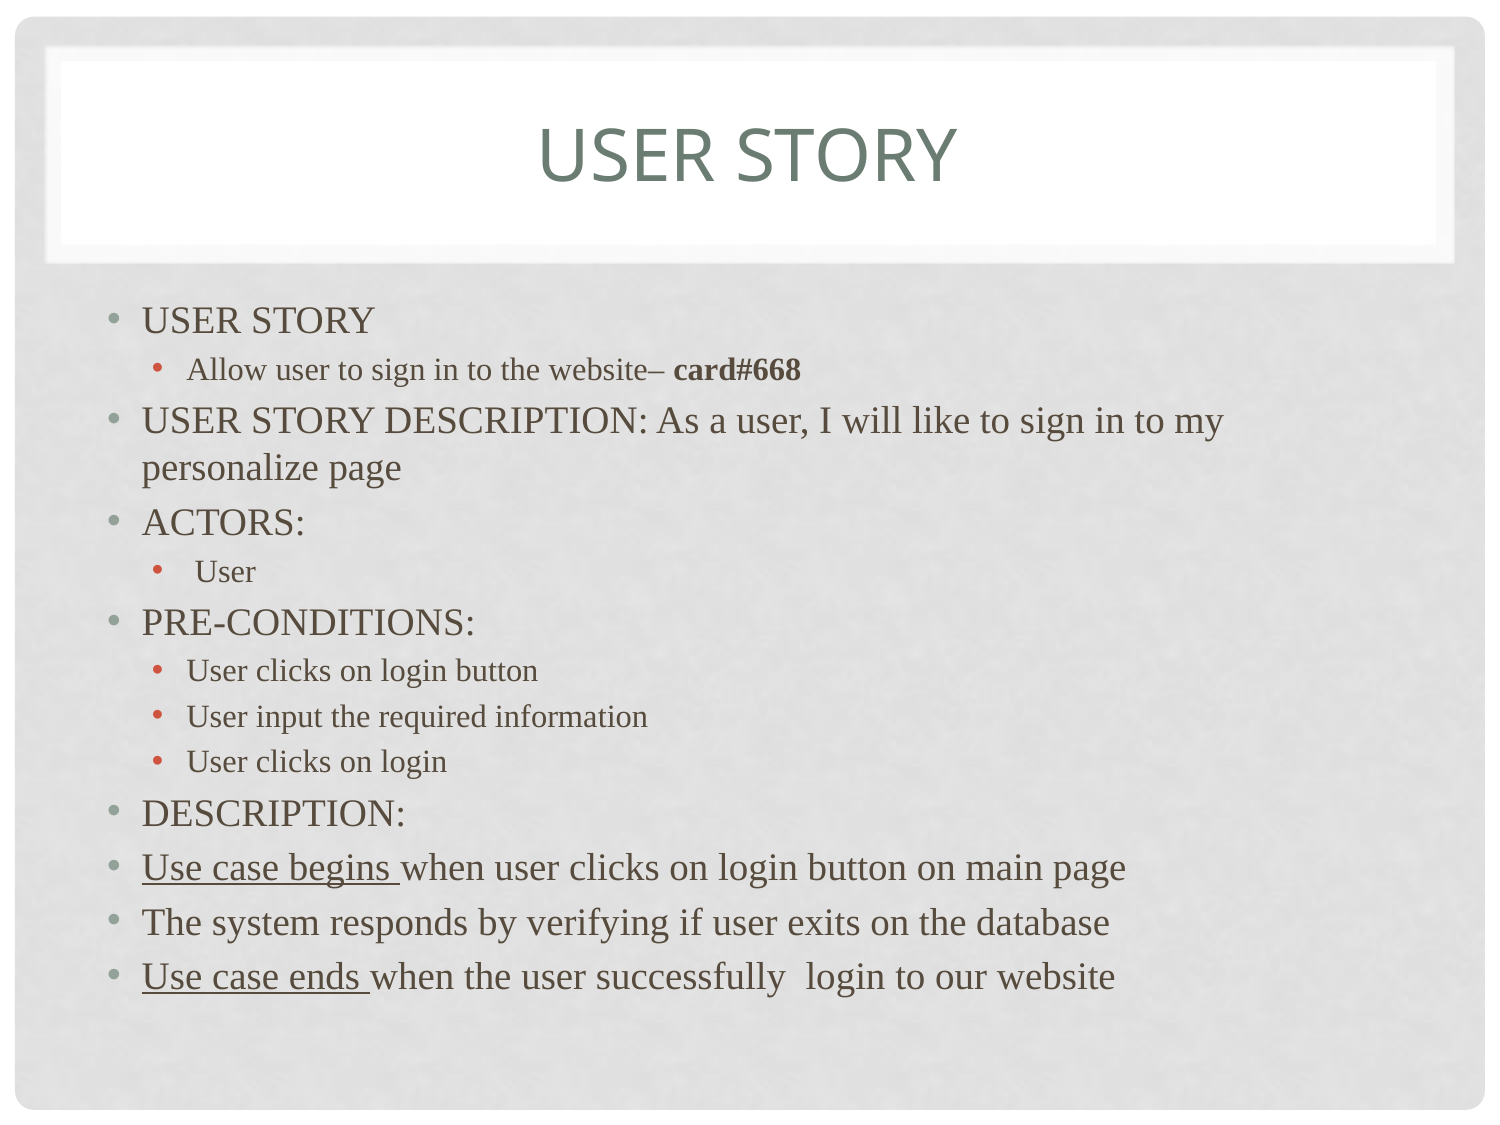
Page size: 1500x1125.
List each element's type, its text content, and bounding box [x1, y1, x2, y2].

list USER STORY Allow user to sign in to the website– card#668 USER STORY DESCRIPTION: As a user, I will like to sign in to my personalize page ACTORS: User PRE-CONDITIONS: User clicks on login button User input the required information User clicks on login DESCRIPTION: Use case begins when user clicks on login button on main page The system responds by verifying if user exits on the database Use case ends when the user successfully login to our website [75, 287, 1425, 1005]
title User sTORY [69, 66, 1425, 238]
